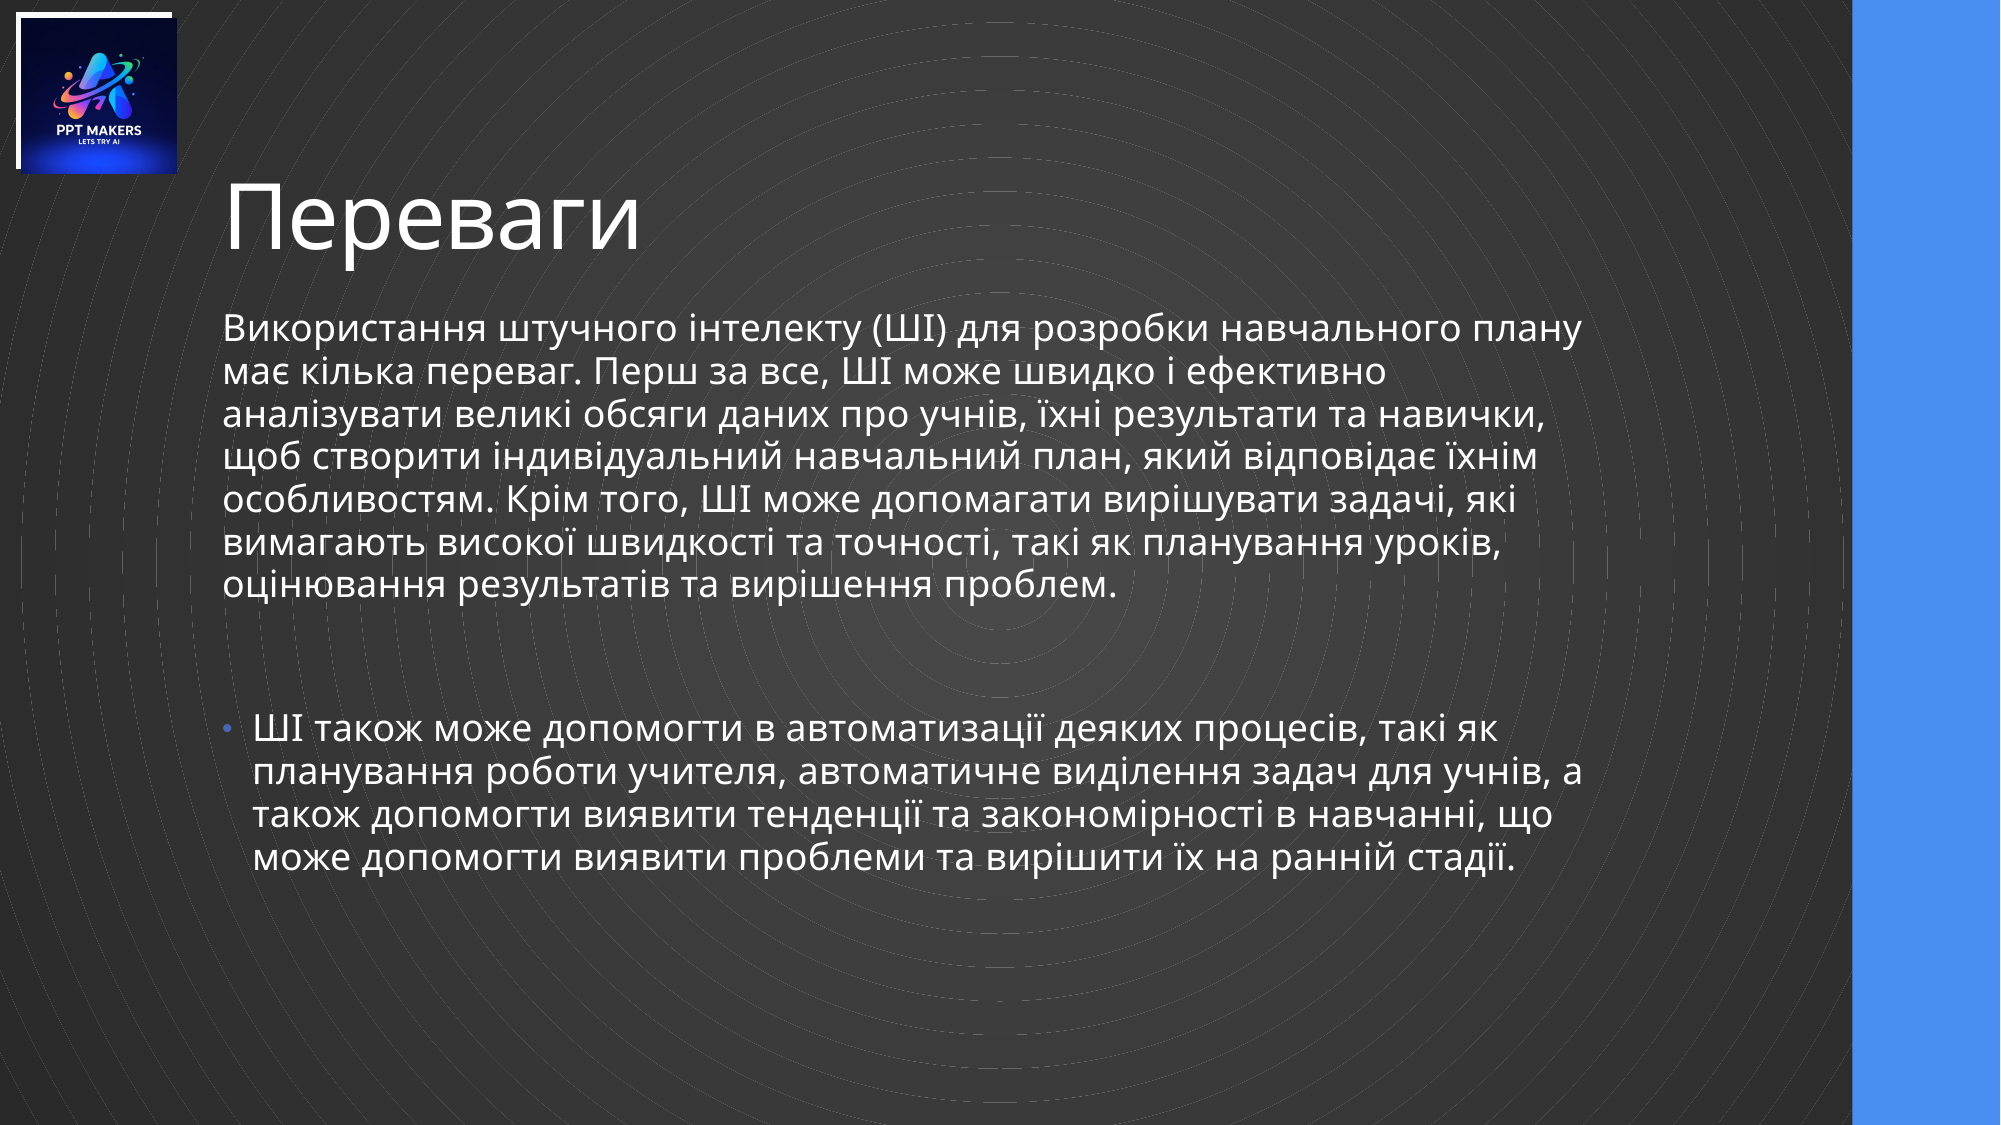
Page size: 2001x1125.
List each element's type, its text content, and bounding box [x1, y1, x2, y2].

title Переваги [206, 60, 1797, 278]
picture [15, 12, 178, 175]
list Використання штучного інтелекту (ШІ) для розробки навчального плану має кілька переваг. Перш за все, ШІ може швидко і ефективно аналізувати великі обсяги даних про учнів, їхні результати та навички, щоб створити індивідуальний навчальний план, який відповідає їхнім особливостям. Крім того, ШІ може допомагати вирішувати задачі, які вимагають високої швидкості та точності, такі як планування уроків, оцінювання результатів та вирішення проблем. ШІ також може допомогти в автоматизації деяких процесів, такі як планування роботи учителя, автоматичне виділення задач для учнів, а також допомогти виявити тенденції та закономірності в навчанні, що може допомогти виявити проблеми та вирішити їх на ранній стадії. [206, 299, 1617, 1014]
